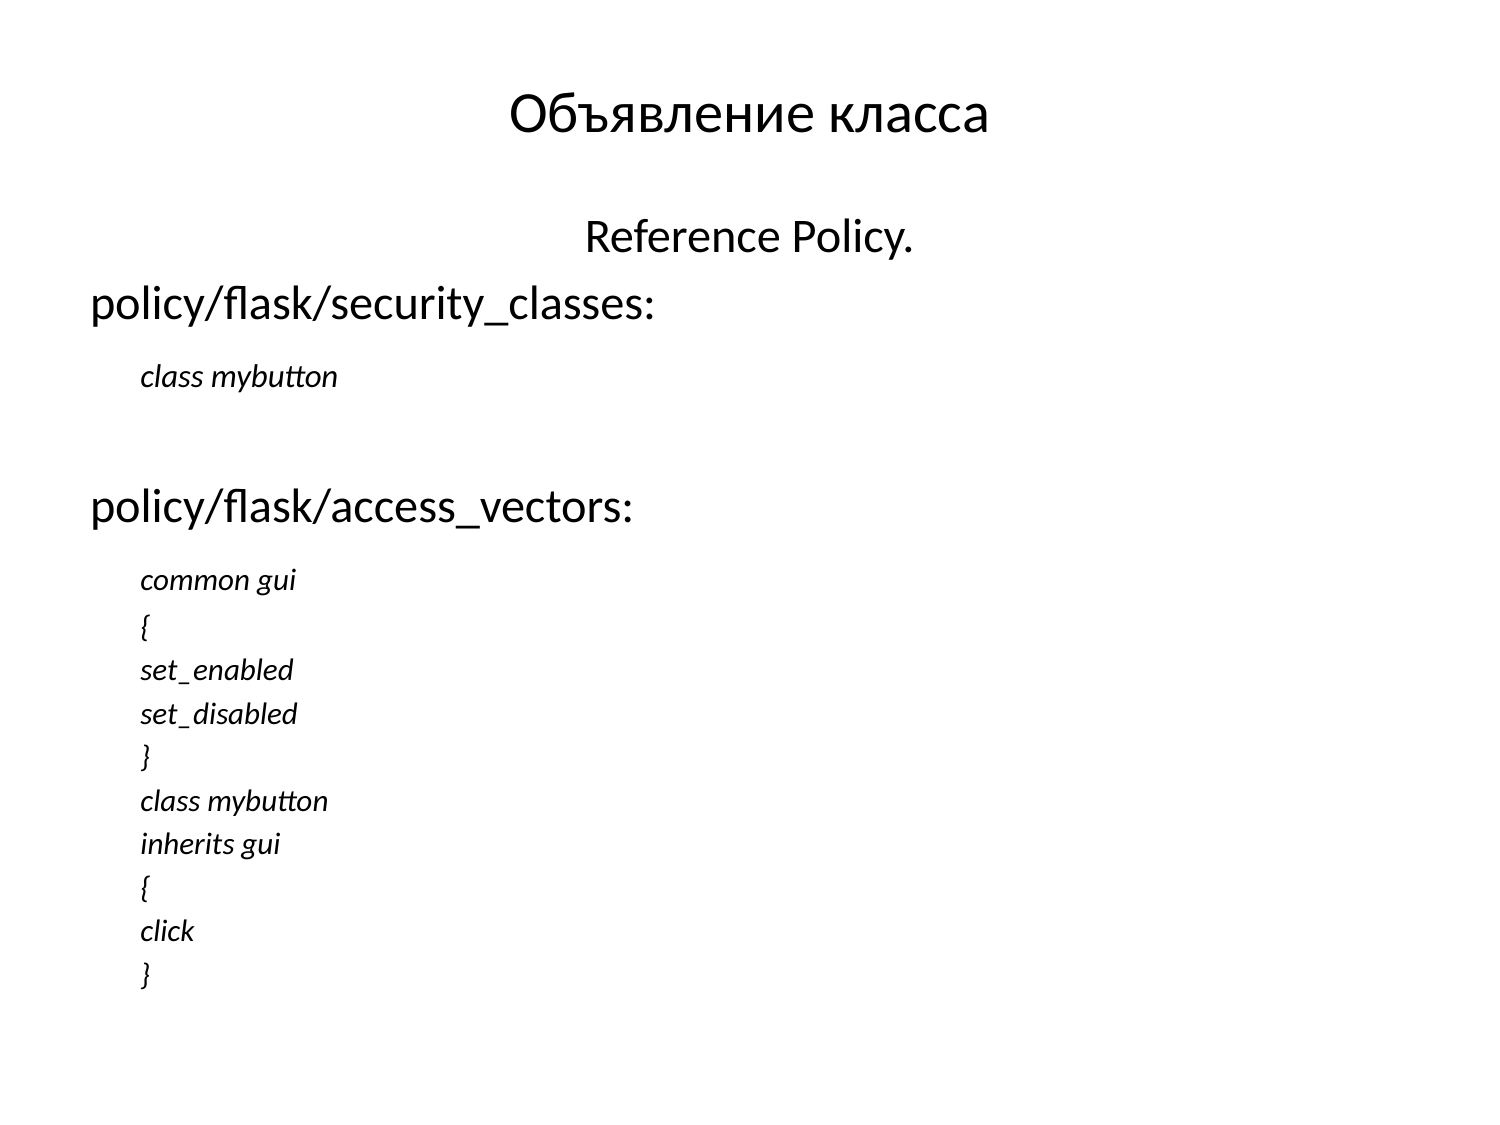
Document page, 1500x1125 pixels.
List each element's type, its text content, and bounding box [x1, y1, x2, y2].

title Объявление класса [75, 45, 1425, 173]
list Reference Policy. policy/flask/security_classes: class mybutton policy/flask/access_vectors: common gui { set_enabled set_disabled } class mybutton inherits gui { click } [75, 196, 1425, 1005]
